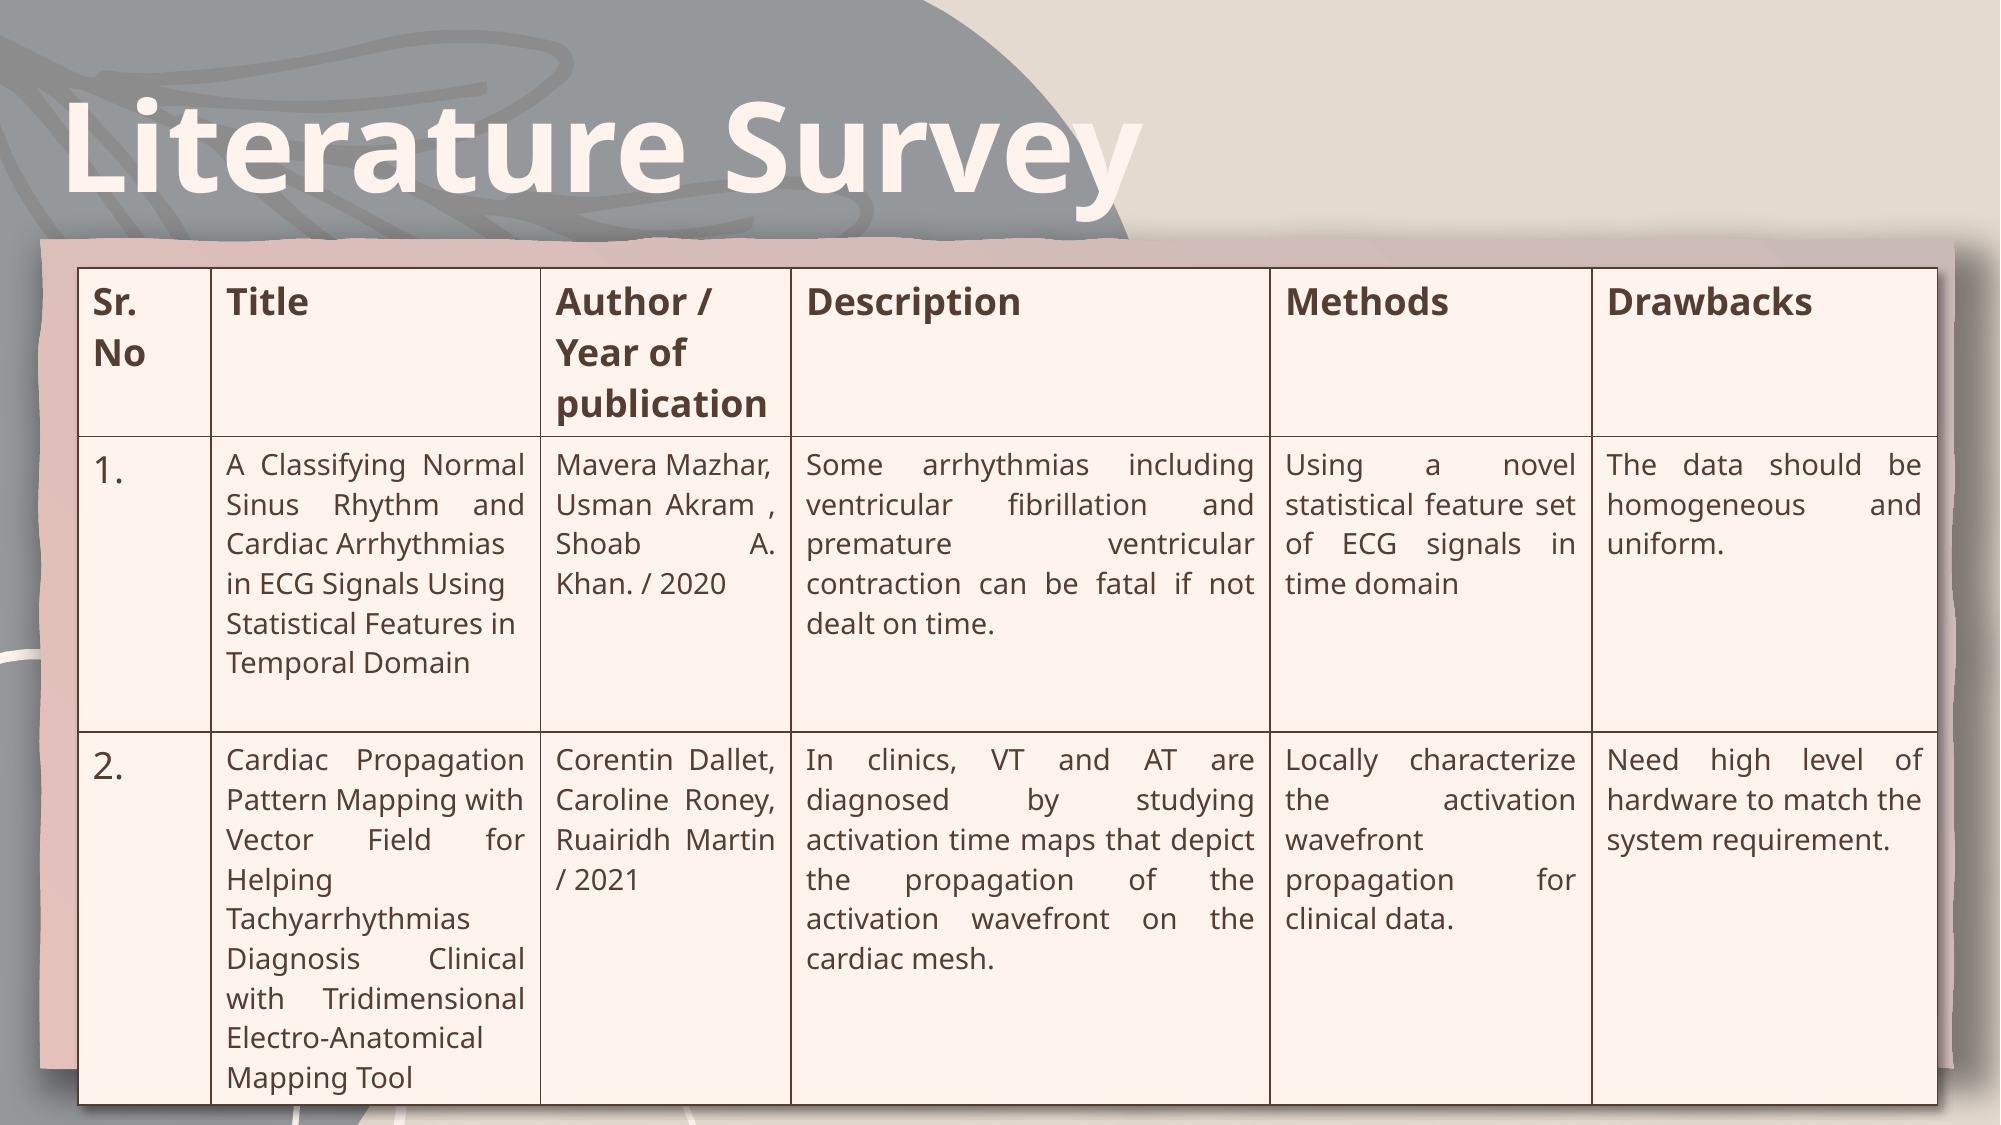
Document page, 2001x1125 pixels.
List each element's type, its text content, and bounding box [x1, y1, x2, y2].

table_cell A Classifying Normal Sinus Rhythm and Cardiac Arrhythmias in ECG Signals Using Statistical Features in Temporal Domain [212, 437, 540, 731]
table_cell Some arrhythmias including ventricular fibrillation and premature ventricular contraction can be fatal if not dealt on time. [792, 437, 1269, 731]
table_header Drawbacks [1593, 269, 1937, 436]
table_header Sr. No [79, 269, 210, 436]
table_cell Corentin Dallet, Caroline Roney, Ruairidh Martin / 2021 [541, 733, 790, 1104]
table_cell Need high level of hardware to match the system requirement. [1593, 733, 1937, 1104]
table_header Author / Year of publication [541, 269, 790, 436]
table_header Title [212, 269, 540, 436]
table_cell 2. [79, 733, 210, 1104]
table_cell The data should be homogeneous and uniform. [1593, 437, 1937, 731]
table_cell Using a novel statistical feature set of ECG signals in time domain [1271, 437, 1591, 731]
table_cell Locally characterize the activation wavefront propagation for clinical data. [1271, 733, 1591, 1104]
title Literature Survey [0, 43, 1204, 261]
table_header Methods [1271, 269, 1591, 436]
table_cell 1. [79, 437, 210, 731]
text_box [35, 234, 1958, 1072]
table_header Description [792, 269, 1269, 436]
table_cell In clinics, VT and AT are diagnosed by studying activation time maps that depict the propagation of the activation wavefront on the cardiac mesh. [792, 733, 1269, 1104]
table_cell Mavera Mazhar, Usman Akram , Shoab A. Khan. / 2020 [541, 437, 790, 731]
table_cell Cardiac Propagation Pattern Mapping with Vector Field for Helping Tachyarrhythmias Diagnosis Clinical with Tridimensional Electro-Anatomical Mapping Tool [212, 733, 540, 1104]
